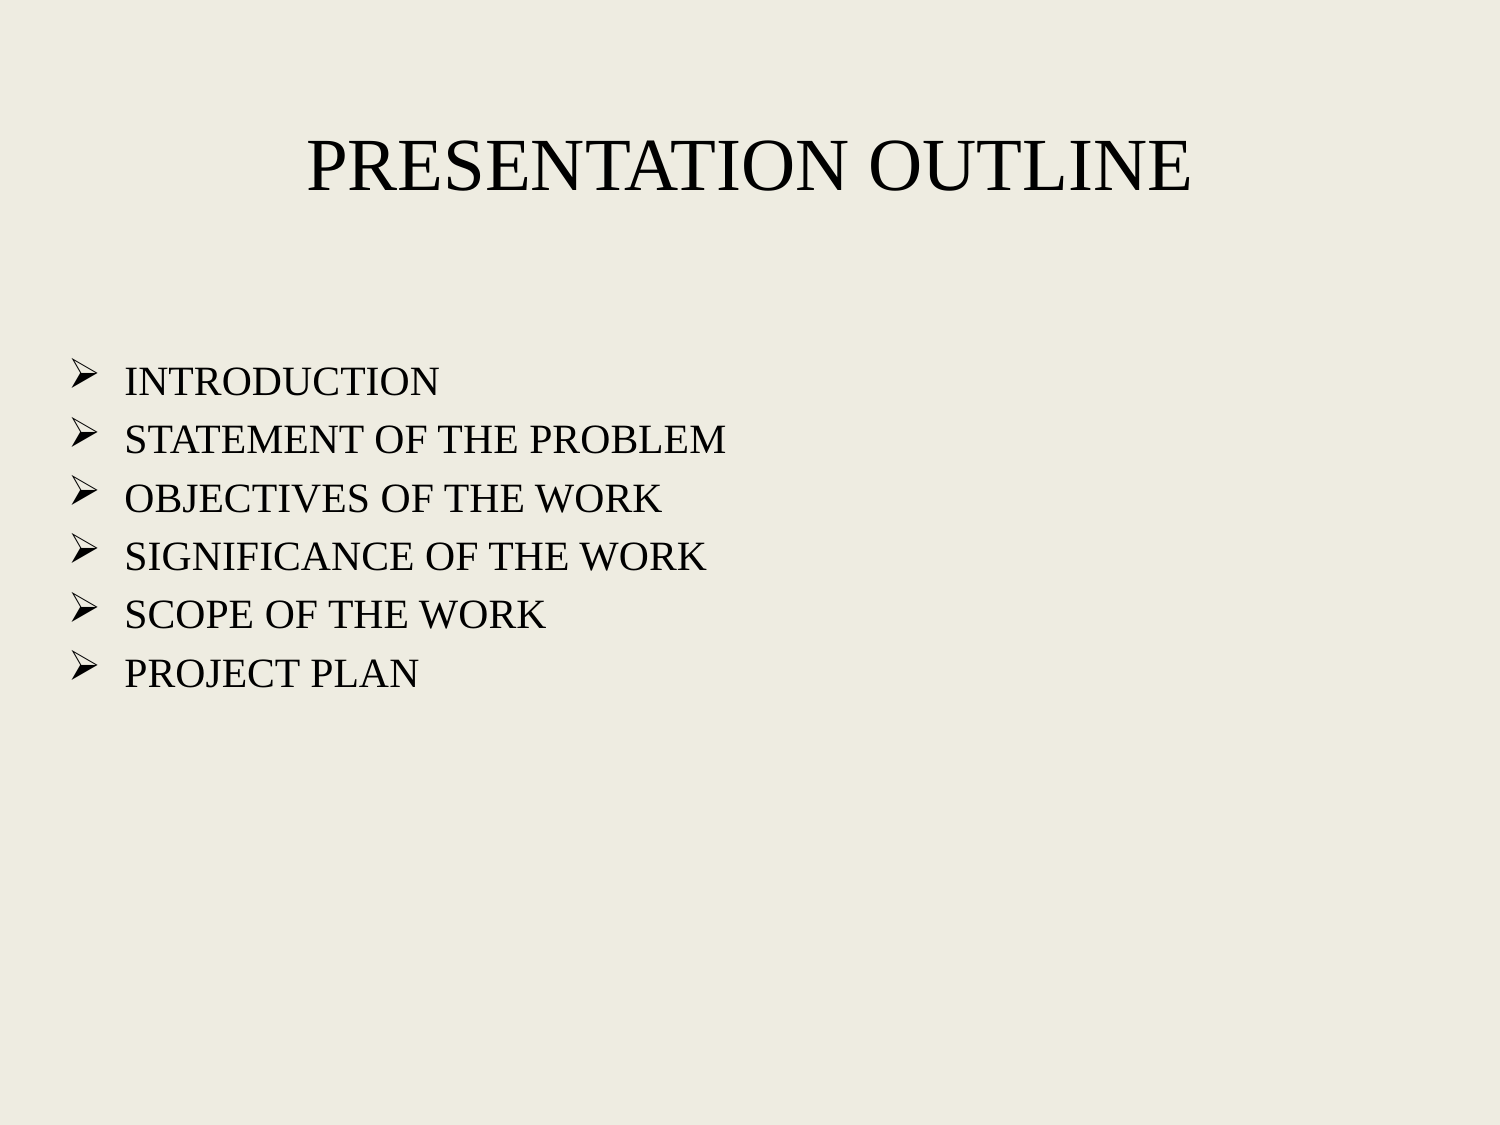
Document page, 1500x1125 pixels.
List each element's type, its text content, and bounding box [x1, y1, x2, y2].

subtitle PRESENTATION OUTLINE INTRODUCTION STATEMENT OF THE PROBLEM OBJECTIVES OF THE WORK SIGNIFICANCE OF THE WORK SCOPE OF THE WORK PROJECT PLAN [53, 42, 1447, 1071]
